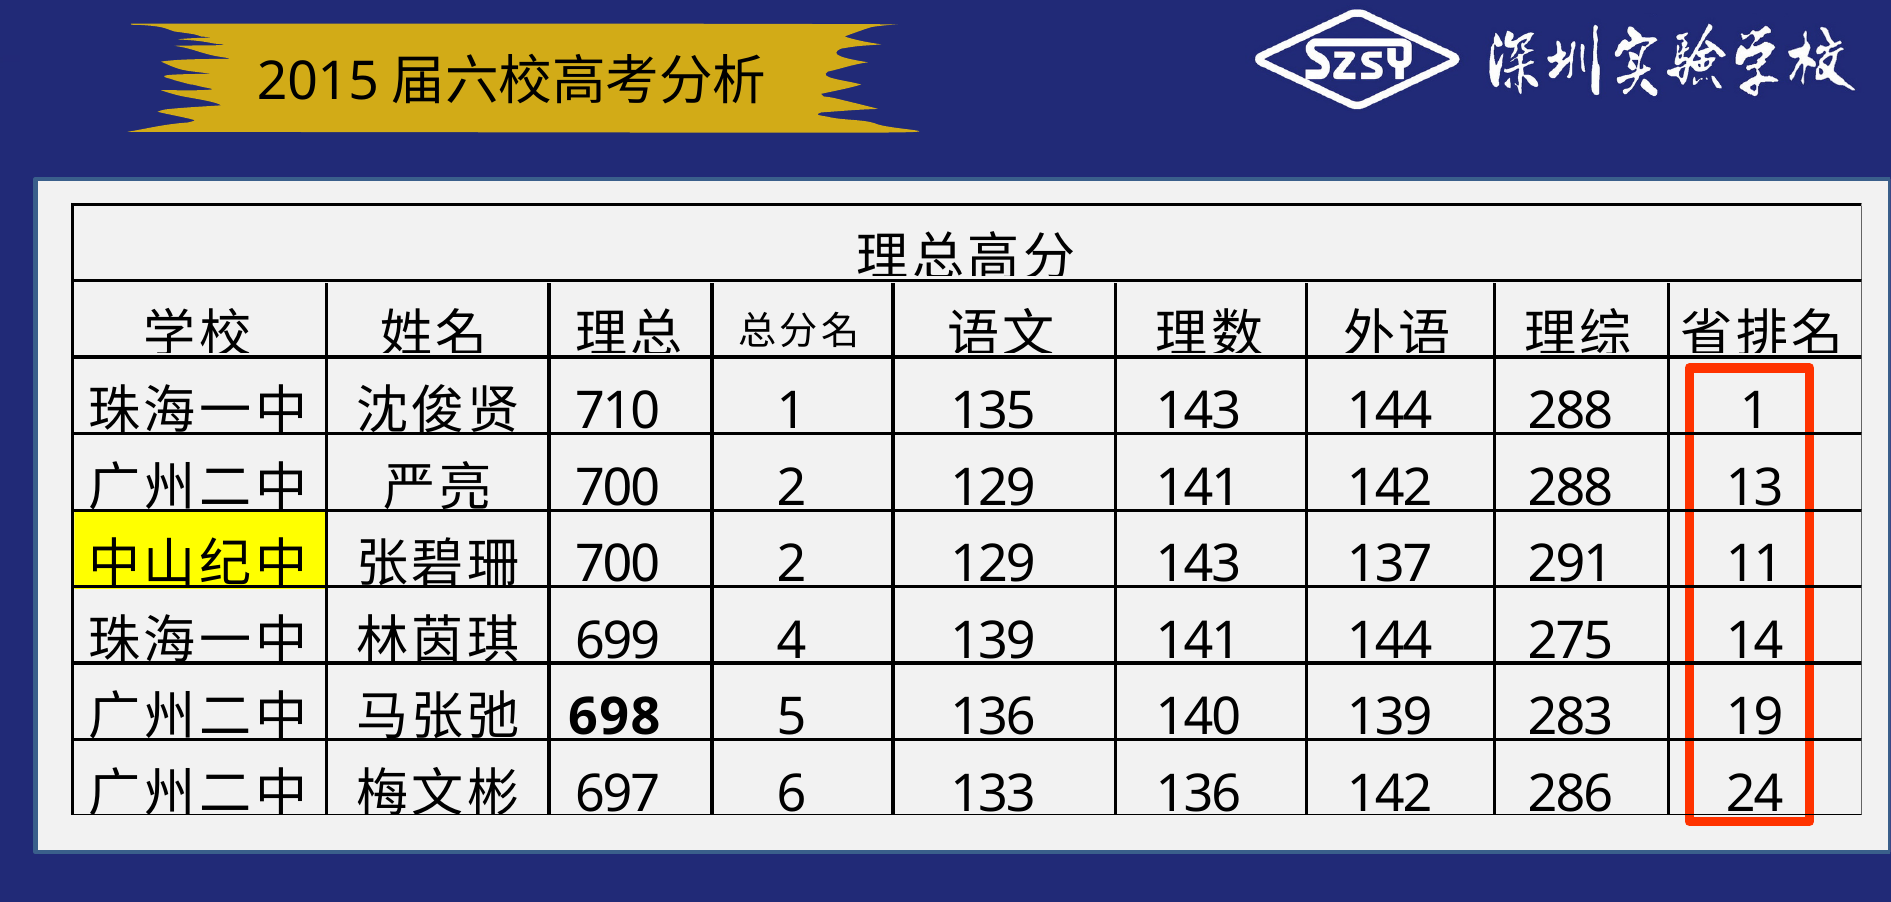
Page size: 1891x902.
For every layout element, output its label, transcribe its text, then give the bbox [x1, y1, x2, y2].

text_box [33, 177, 1891, 854]
text_box [127, 23, 920, 133]
table_cell 123.96 [68, 205, 1876, 830]
picture [0, 0, 1891, 130]
text_box 2015届六校高考分析 [242, 38, 853, 118]
picture [70, 202, 1869, 822]
